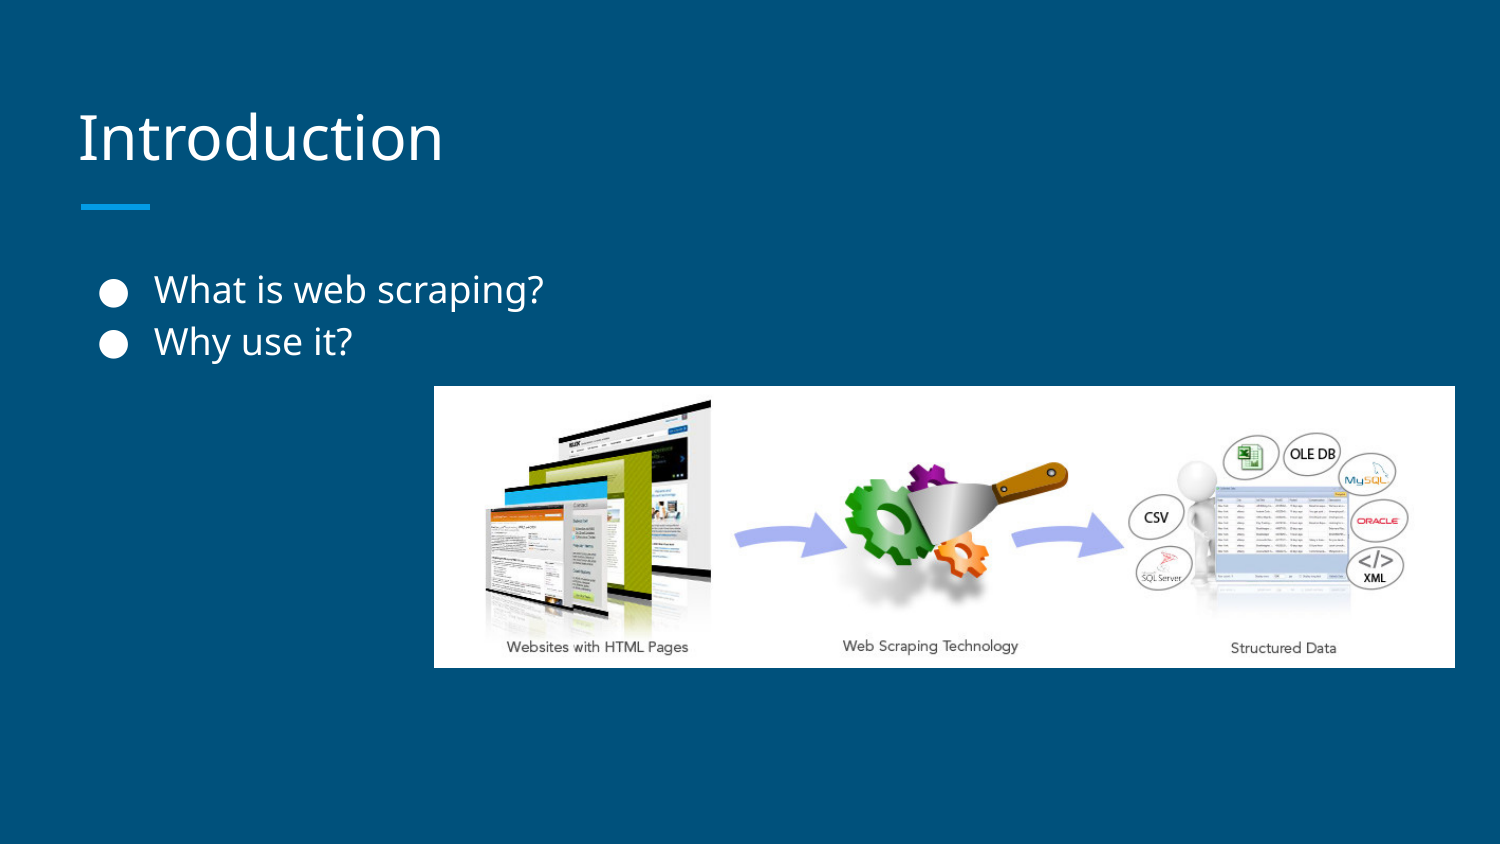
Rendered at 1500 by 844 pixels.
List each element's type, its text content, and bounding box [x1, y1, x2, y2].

title Introduction [63, 75, 1437, 188]
list What is web scraping? Why use it? [63, 244, 1437, 750]
picture [435, 387, 1454, 667]
